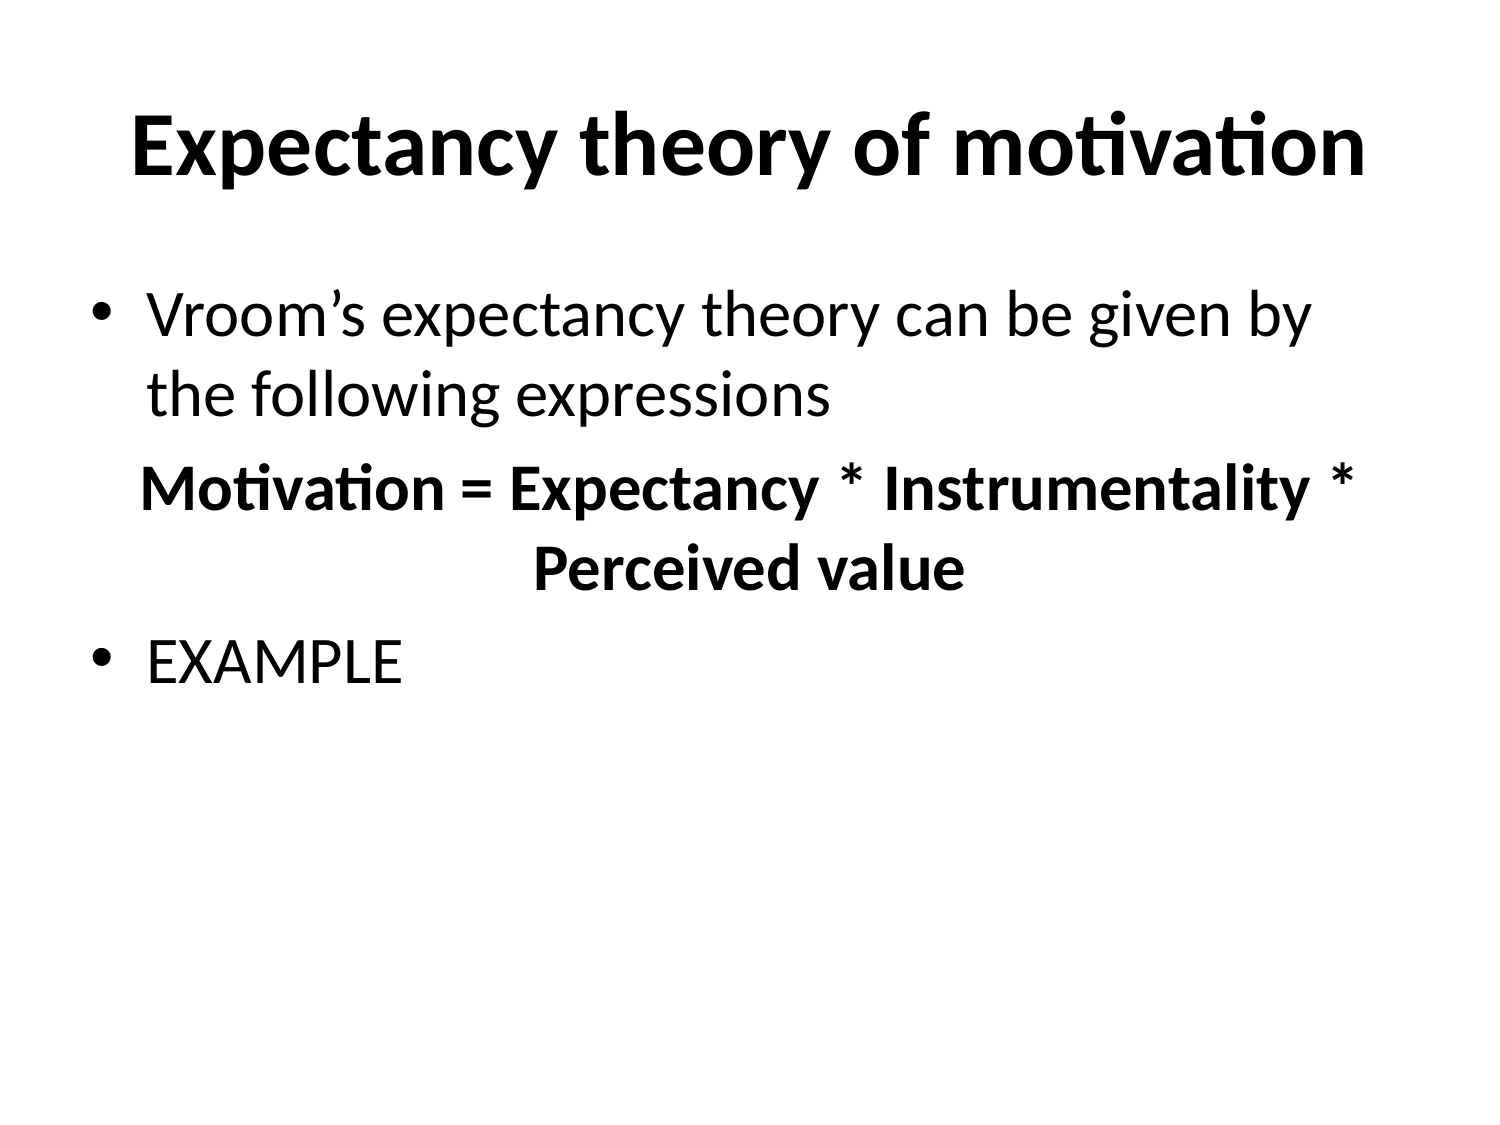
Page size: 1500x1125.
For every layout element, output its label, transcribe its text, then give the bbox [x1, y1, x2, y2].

title Expectancy theory of motivation [75, 45, 1425, 233]
list Vroom’s expectancy theory can be given by the following expressions Motivation = Expectancy * Instrumentality * Perceived value EXAMPLE [75, 262, 1425, 1005]
